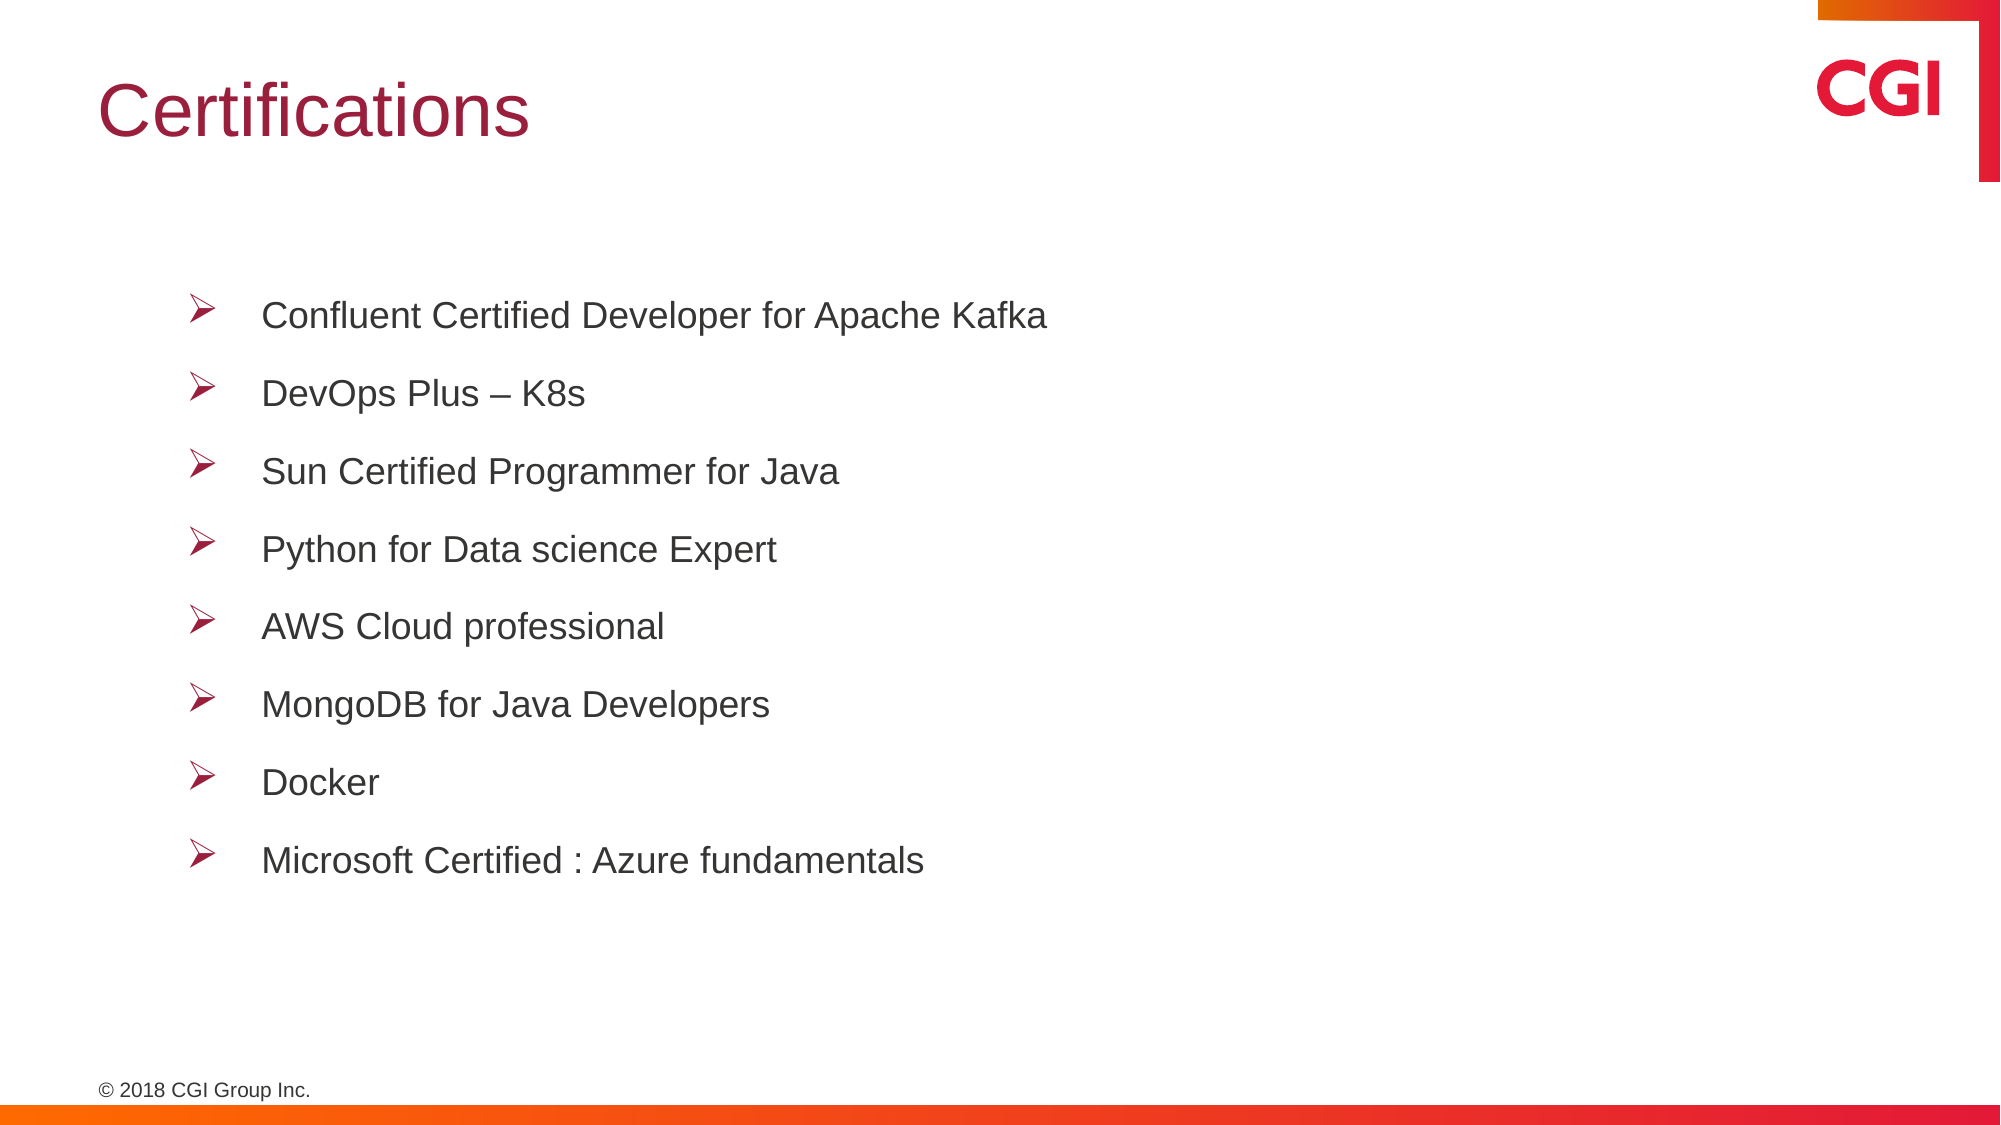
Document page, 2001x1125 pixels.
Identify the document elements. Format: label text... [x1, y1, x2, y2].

list Confluent Certified Developer for Apache Kafka DevOps Plus – K8s Sun Certified Programmer for Java Python for Data science Expert AWS Cloud professional MongoDB for Java Developers Docker Microsoft Certified : Azure fundamentals [98, 208, 1898, 1047]
title Certifications [97, 30, 1737, 182]
